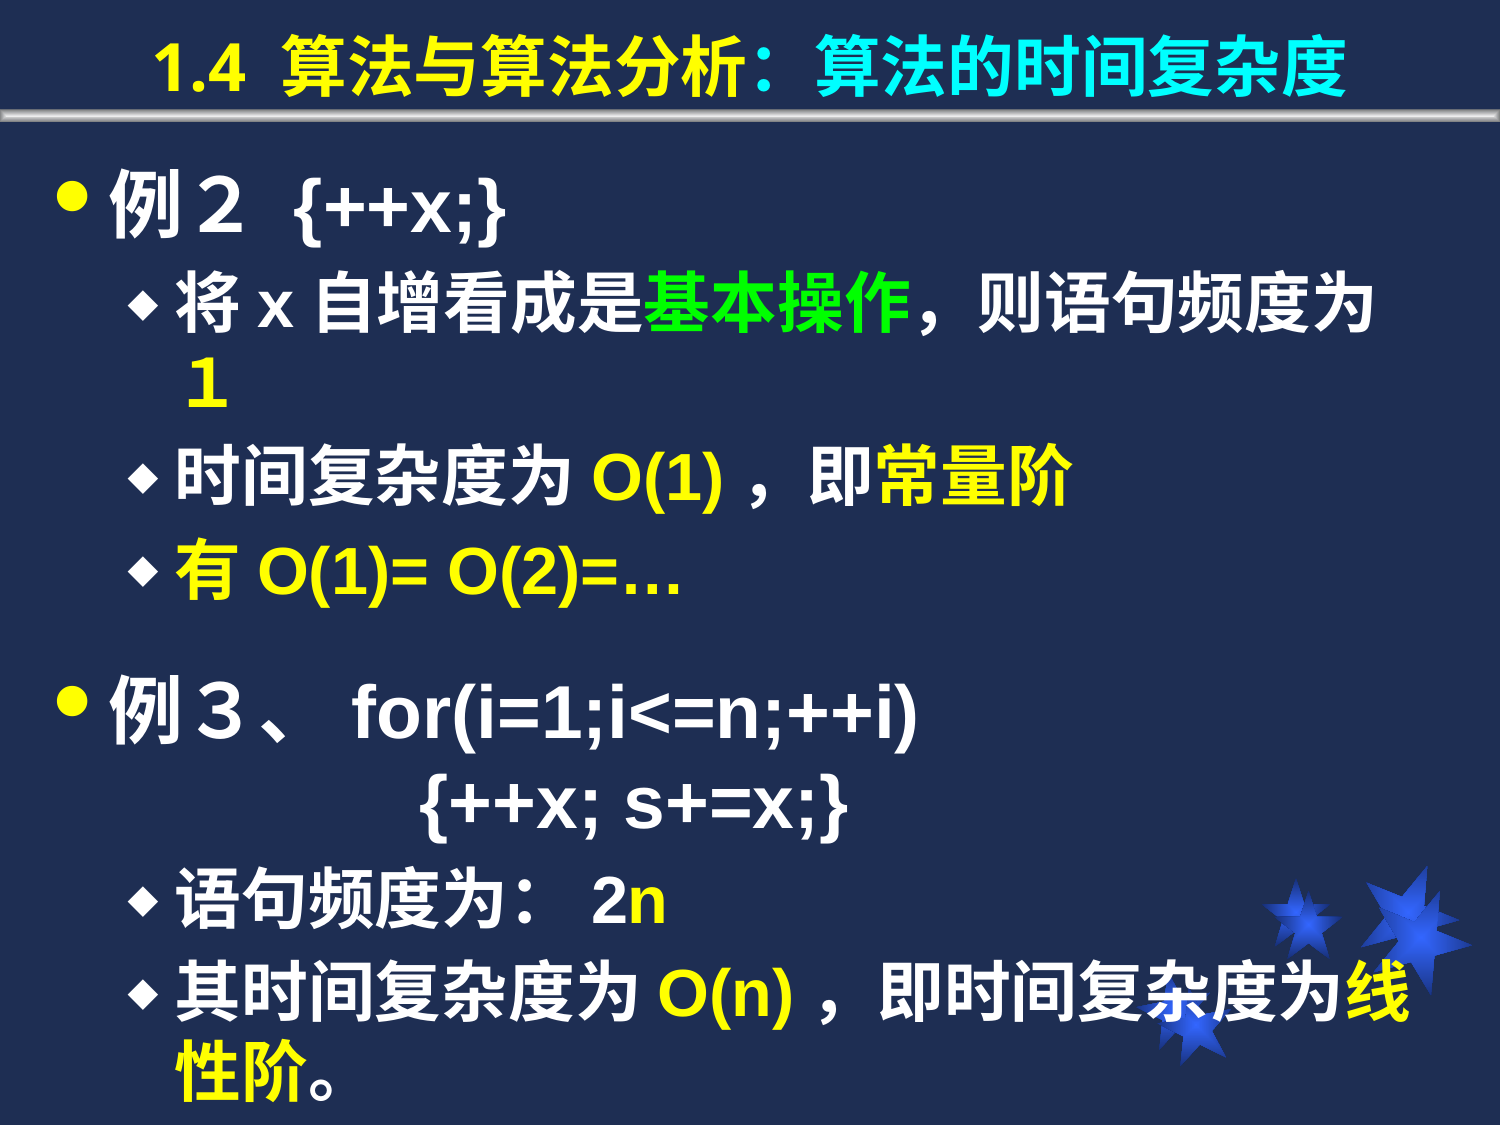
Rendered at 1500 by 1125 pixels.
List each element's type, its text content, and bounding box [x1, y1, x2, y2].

title 1.4 算法与算法分析：算法的时间复杂度 [0, 0, 1500, 113]
list 例２ {++x;} 将x自增看成是基本操作，则语句频度为１ 时间复杂度为O(1)，即常量阶 有O(1)= O(2)=… 例３、for(i=1;i<=n;++i) {++x; s+=x;} 语句频度为：2n 其时间复杂度为O(n)，即时间复杂度为线性阶。 [37, 149, 1457, 973]
